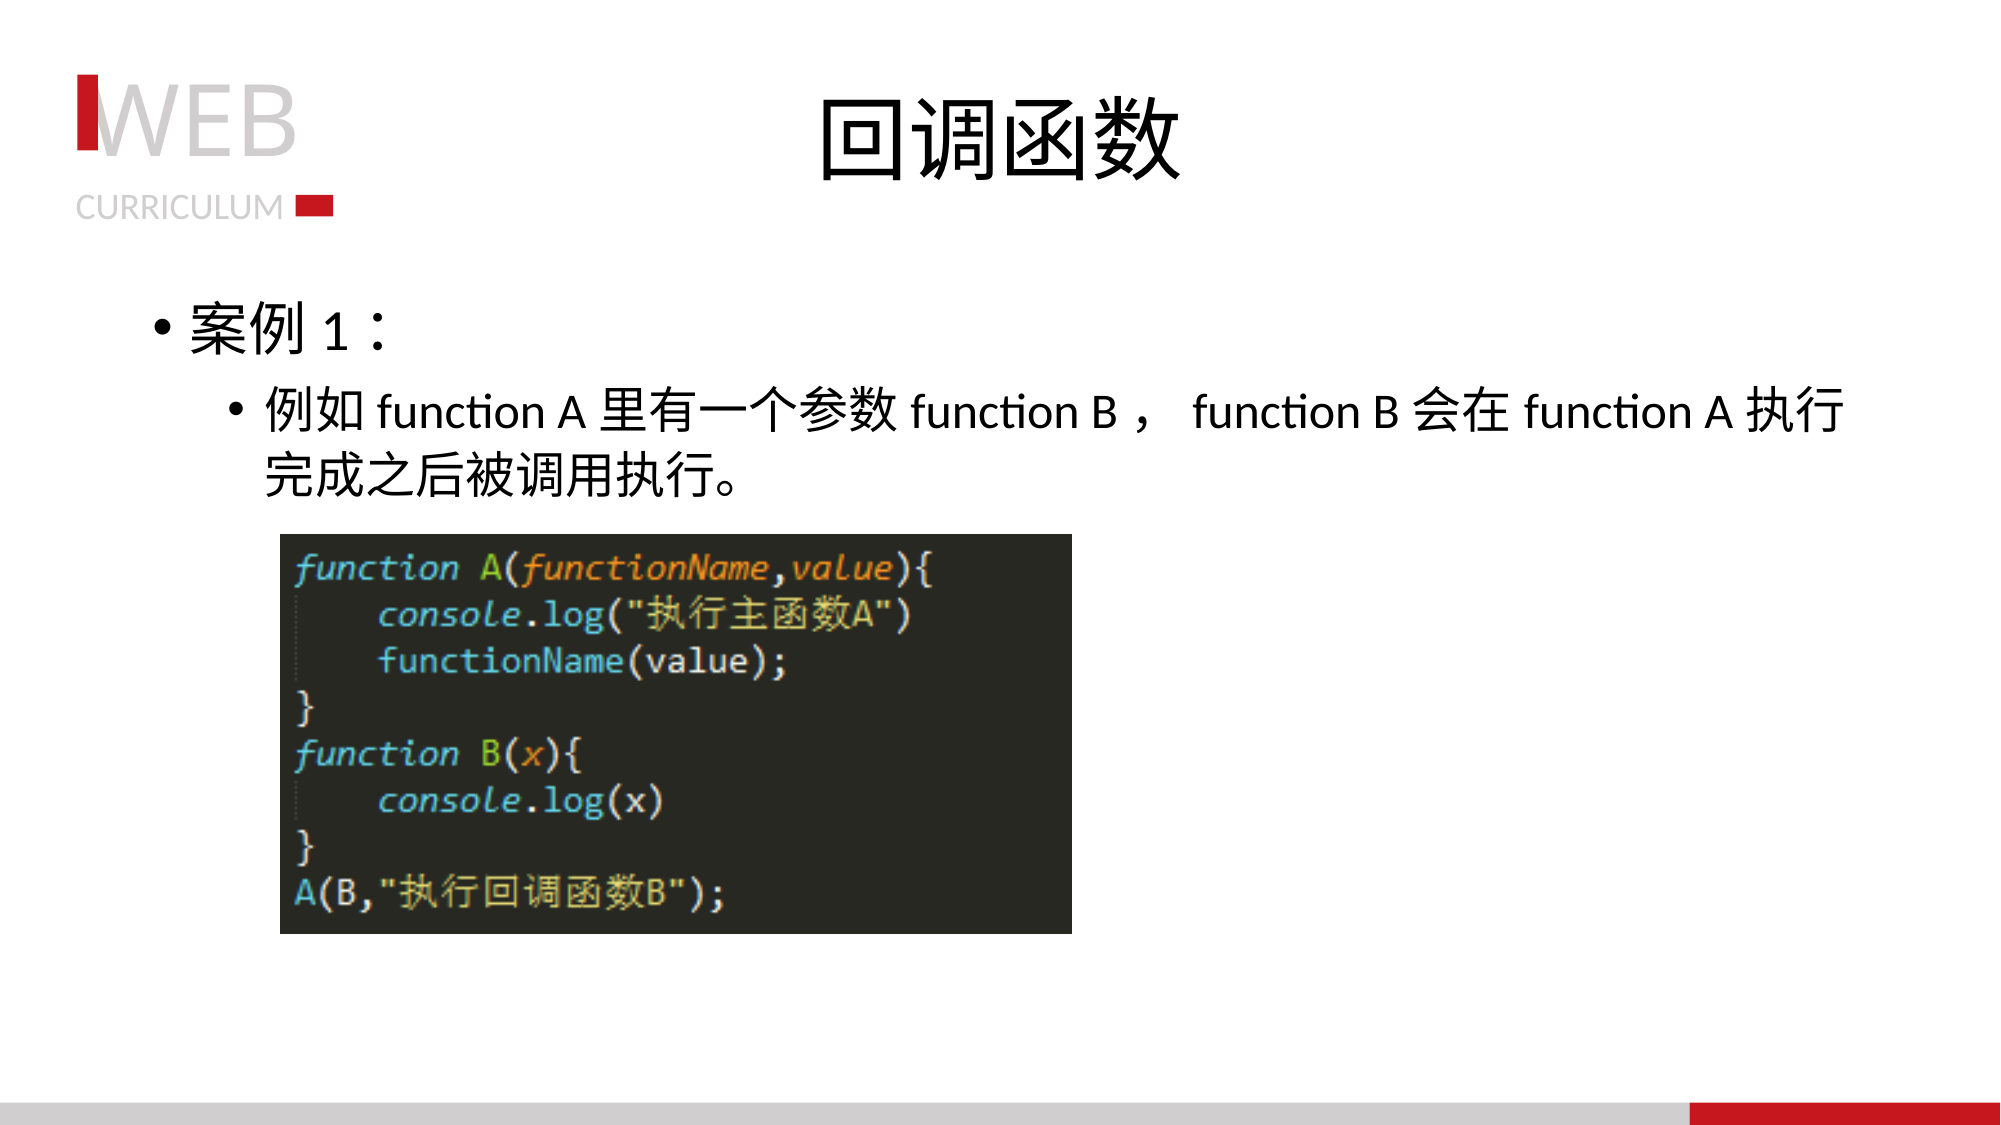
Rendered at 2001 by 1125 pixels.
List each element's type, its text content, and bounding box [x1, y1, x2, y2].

picture [280, 534, 1072, 934]
title 回调函数 [137, 59, 1863, 228]
list 案例1： 例如function A里有一个参数function B，function B会在function A执行完成之后被调用执行。 [137, 277, 1863, 992]
